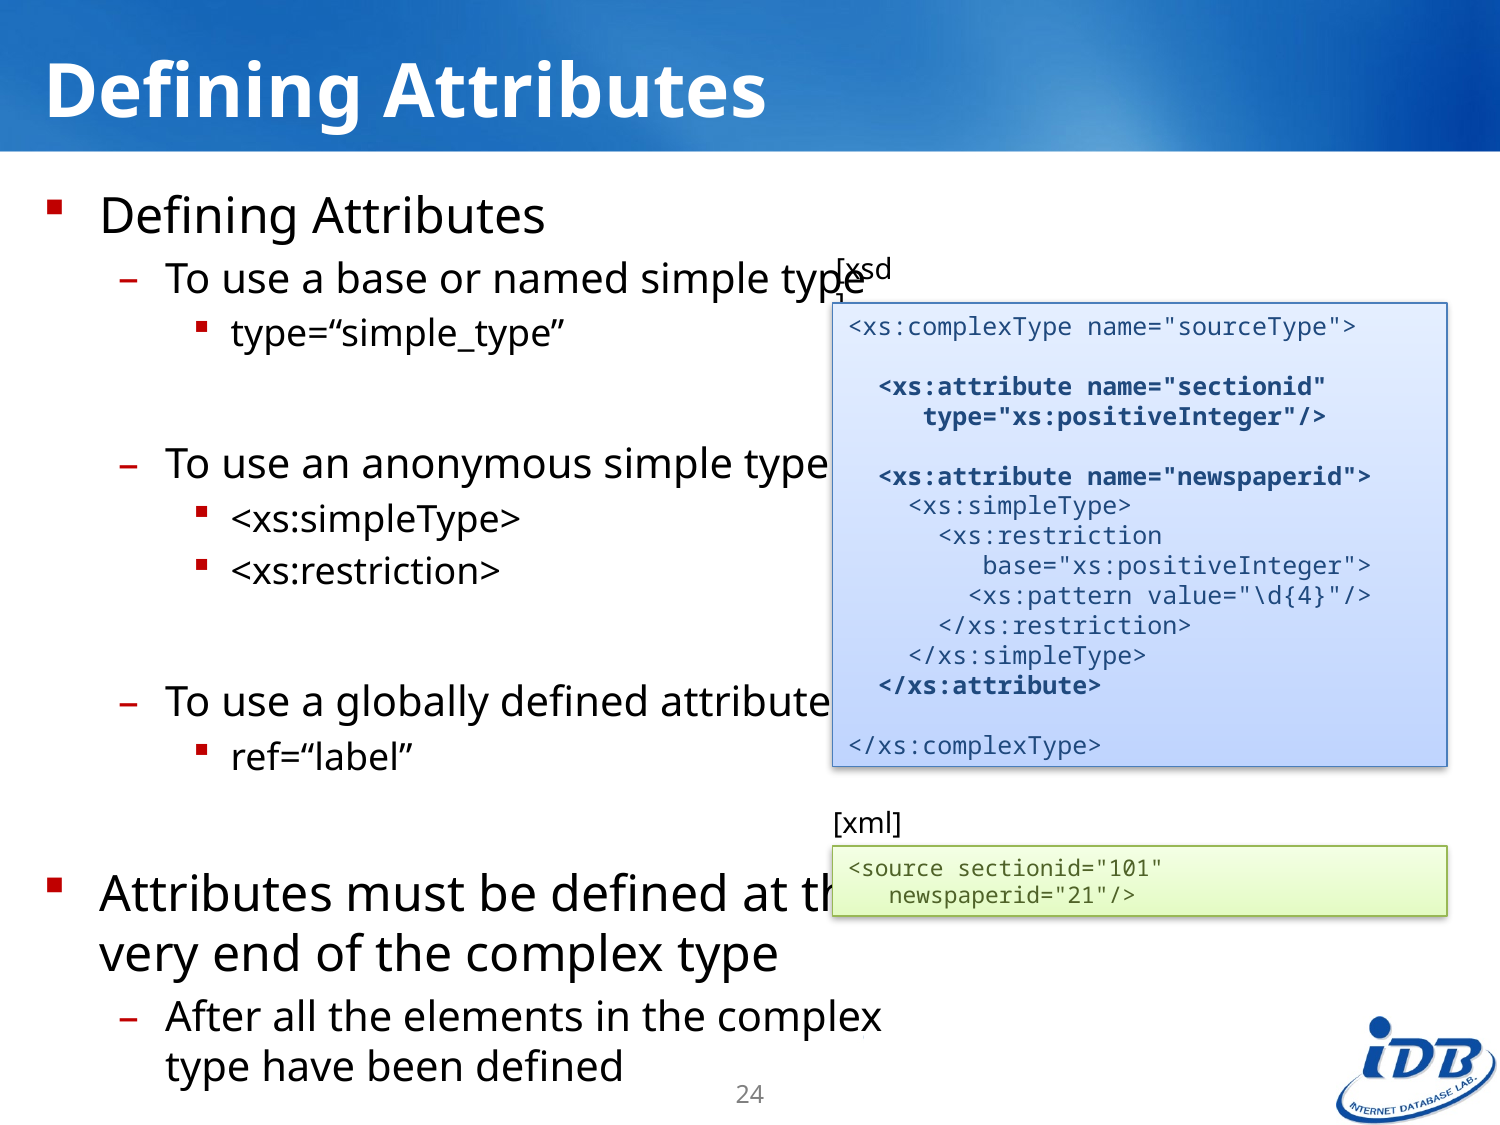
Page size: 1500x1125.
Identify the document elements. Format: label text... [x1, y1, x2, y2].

picture [0, 0, 1500, 1125]
slide_number 24 [688, 1078, 812, 1114]
list Defining Attributes To use a base or named simple type type=“simple_type” To use an anonymous simple type <xs:simpleType> <xs:restriction> To use a globally defined attribute ref=“label” Attributes must be defined at the very end of the complex type After all the elements in the complex type have been defined [28, 175, 1472, 1067]
text_box <xs:complexType name="sourceType"> <xs:attribute name="sectionid" type="xs:positiveInteger"/> <xs:attribute name="newspaperid"> <xs:simpleType> <xs:restriction base="xs:positiveInteger"> <xs:pattern value="\d{4}"/> </xs:restriction> </xs:simpleType> </xs:attribute> </xs:complexType> [832, 302, 1448, 767]
title Defining Attributes [28, 23, 1472, 153]
text_box [xsd] [820, 243, 916, 329]
text_box [xml] [818, 797, 917, 848]
text_box <source sectionid="101" newspaperid="21"/> [832, 845, 1448, 917]
